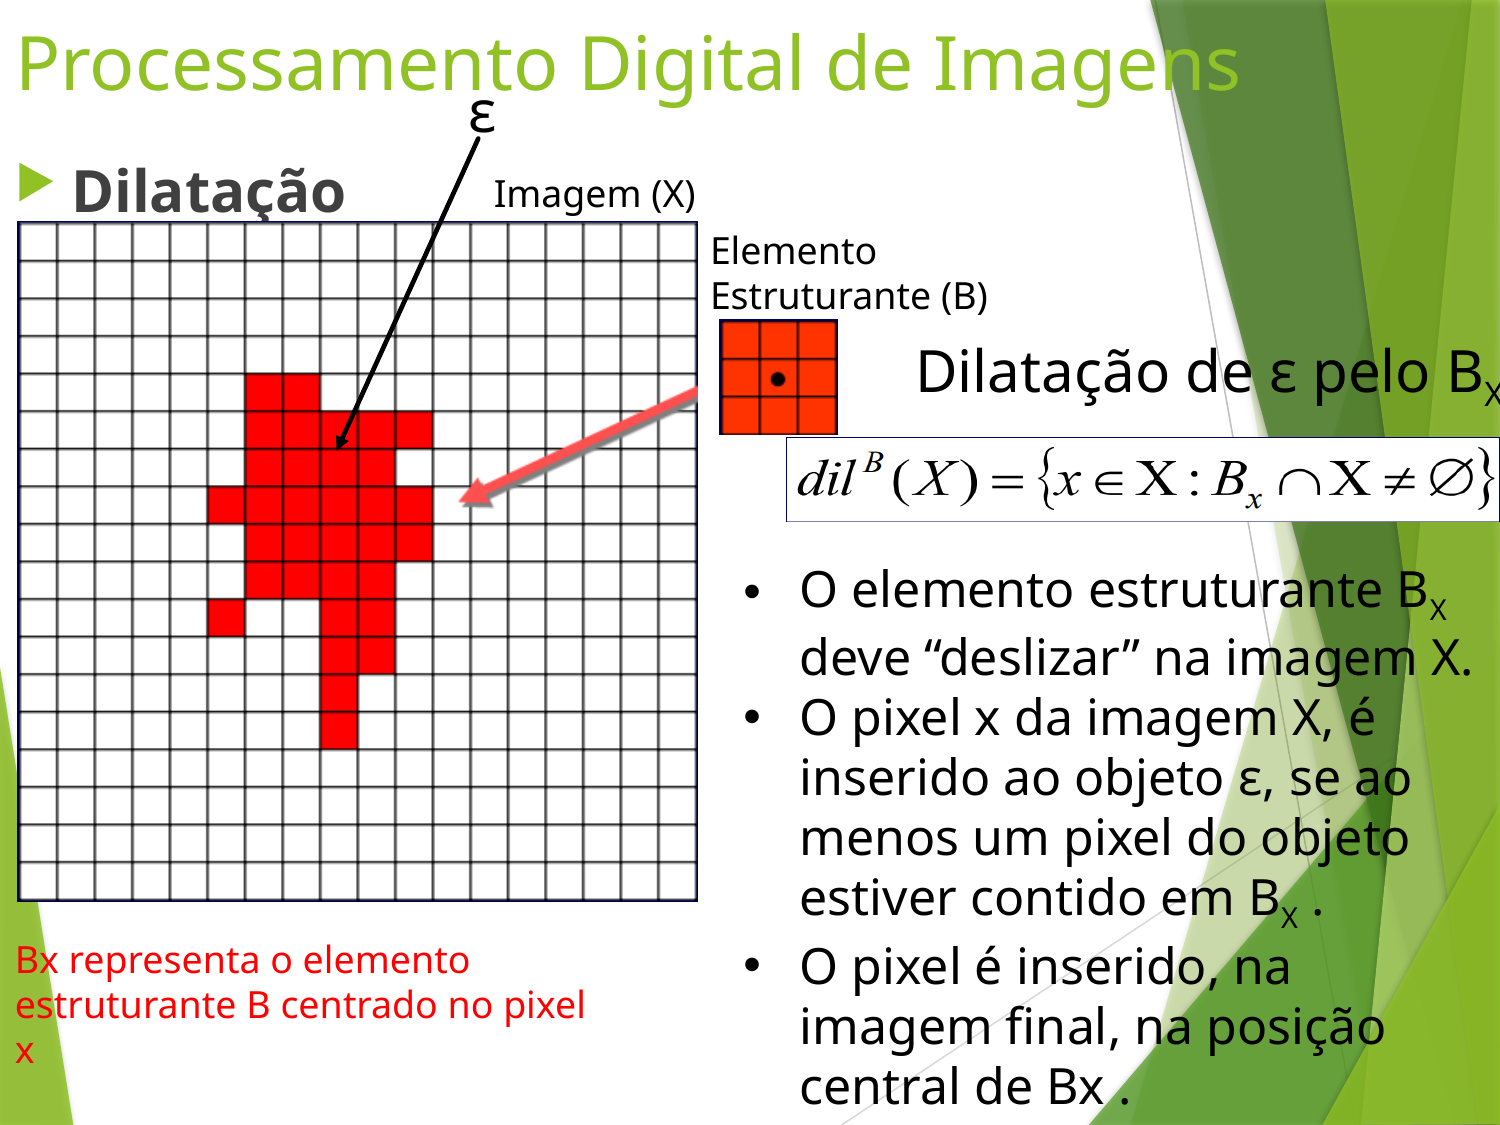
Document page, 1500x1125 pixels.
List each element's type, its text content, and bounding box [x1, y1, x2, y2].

picture [785, 437, 1500, 523]
text_box O elemento estruturante BX deve “deslizar” na imagem X. O pixel x da imagem X, é inserido ao objeto ε, se ao menos um pixel do objeto estiver contido em BX . O pixel é inserido, na imagem final, na posição central de Bx . [728, 550, 1496, 1122]
picture [719, 318, 838, 436]
picture [17, 221, 698, 903]
text_box ε [453, 66, 540, 152]
text_box Bx representa o elemento estruturante B centrado no pixel x [0, 928, 620, 1079]
list Dilatação [0, 146, 1282, 1125]
text_box Dilatação de ε pelo BX [900, 326, 1500, 421]
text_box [335, 137, 479, 452]
text_box Elemento Estruturante (B) [695, 219, 1003, 325]
text_box Imagem (X) [484, 162, 711, 220]
title Processamento Digital de Imagens [0, 8, 1350, 196]
